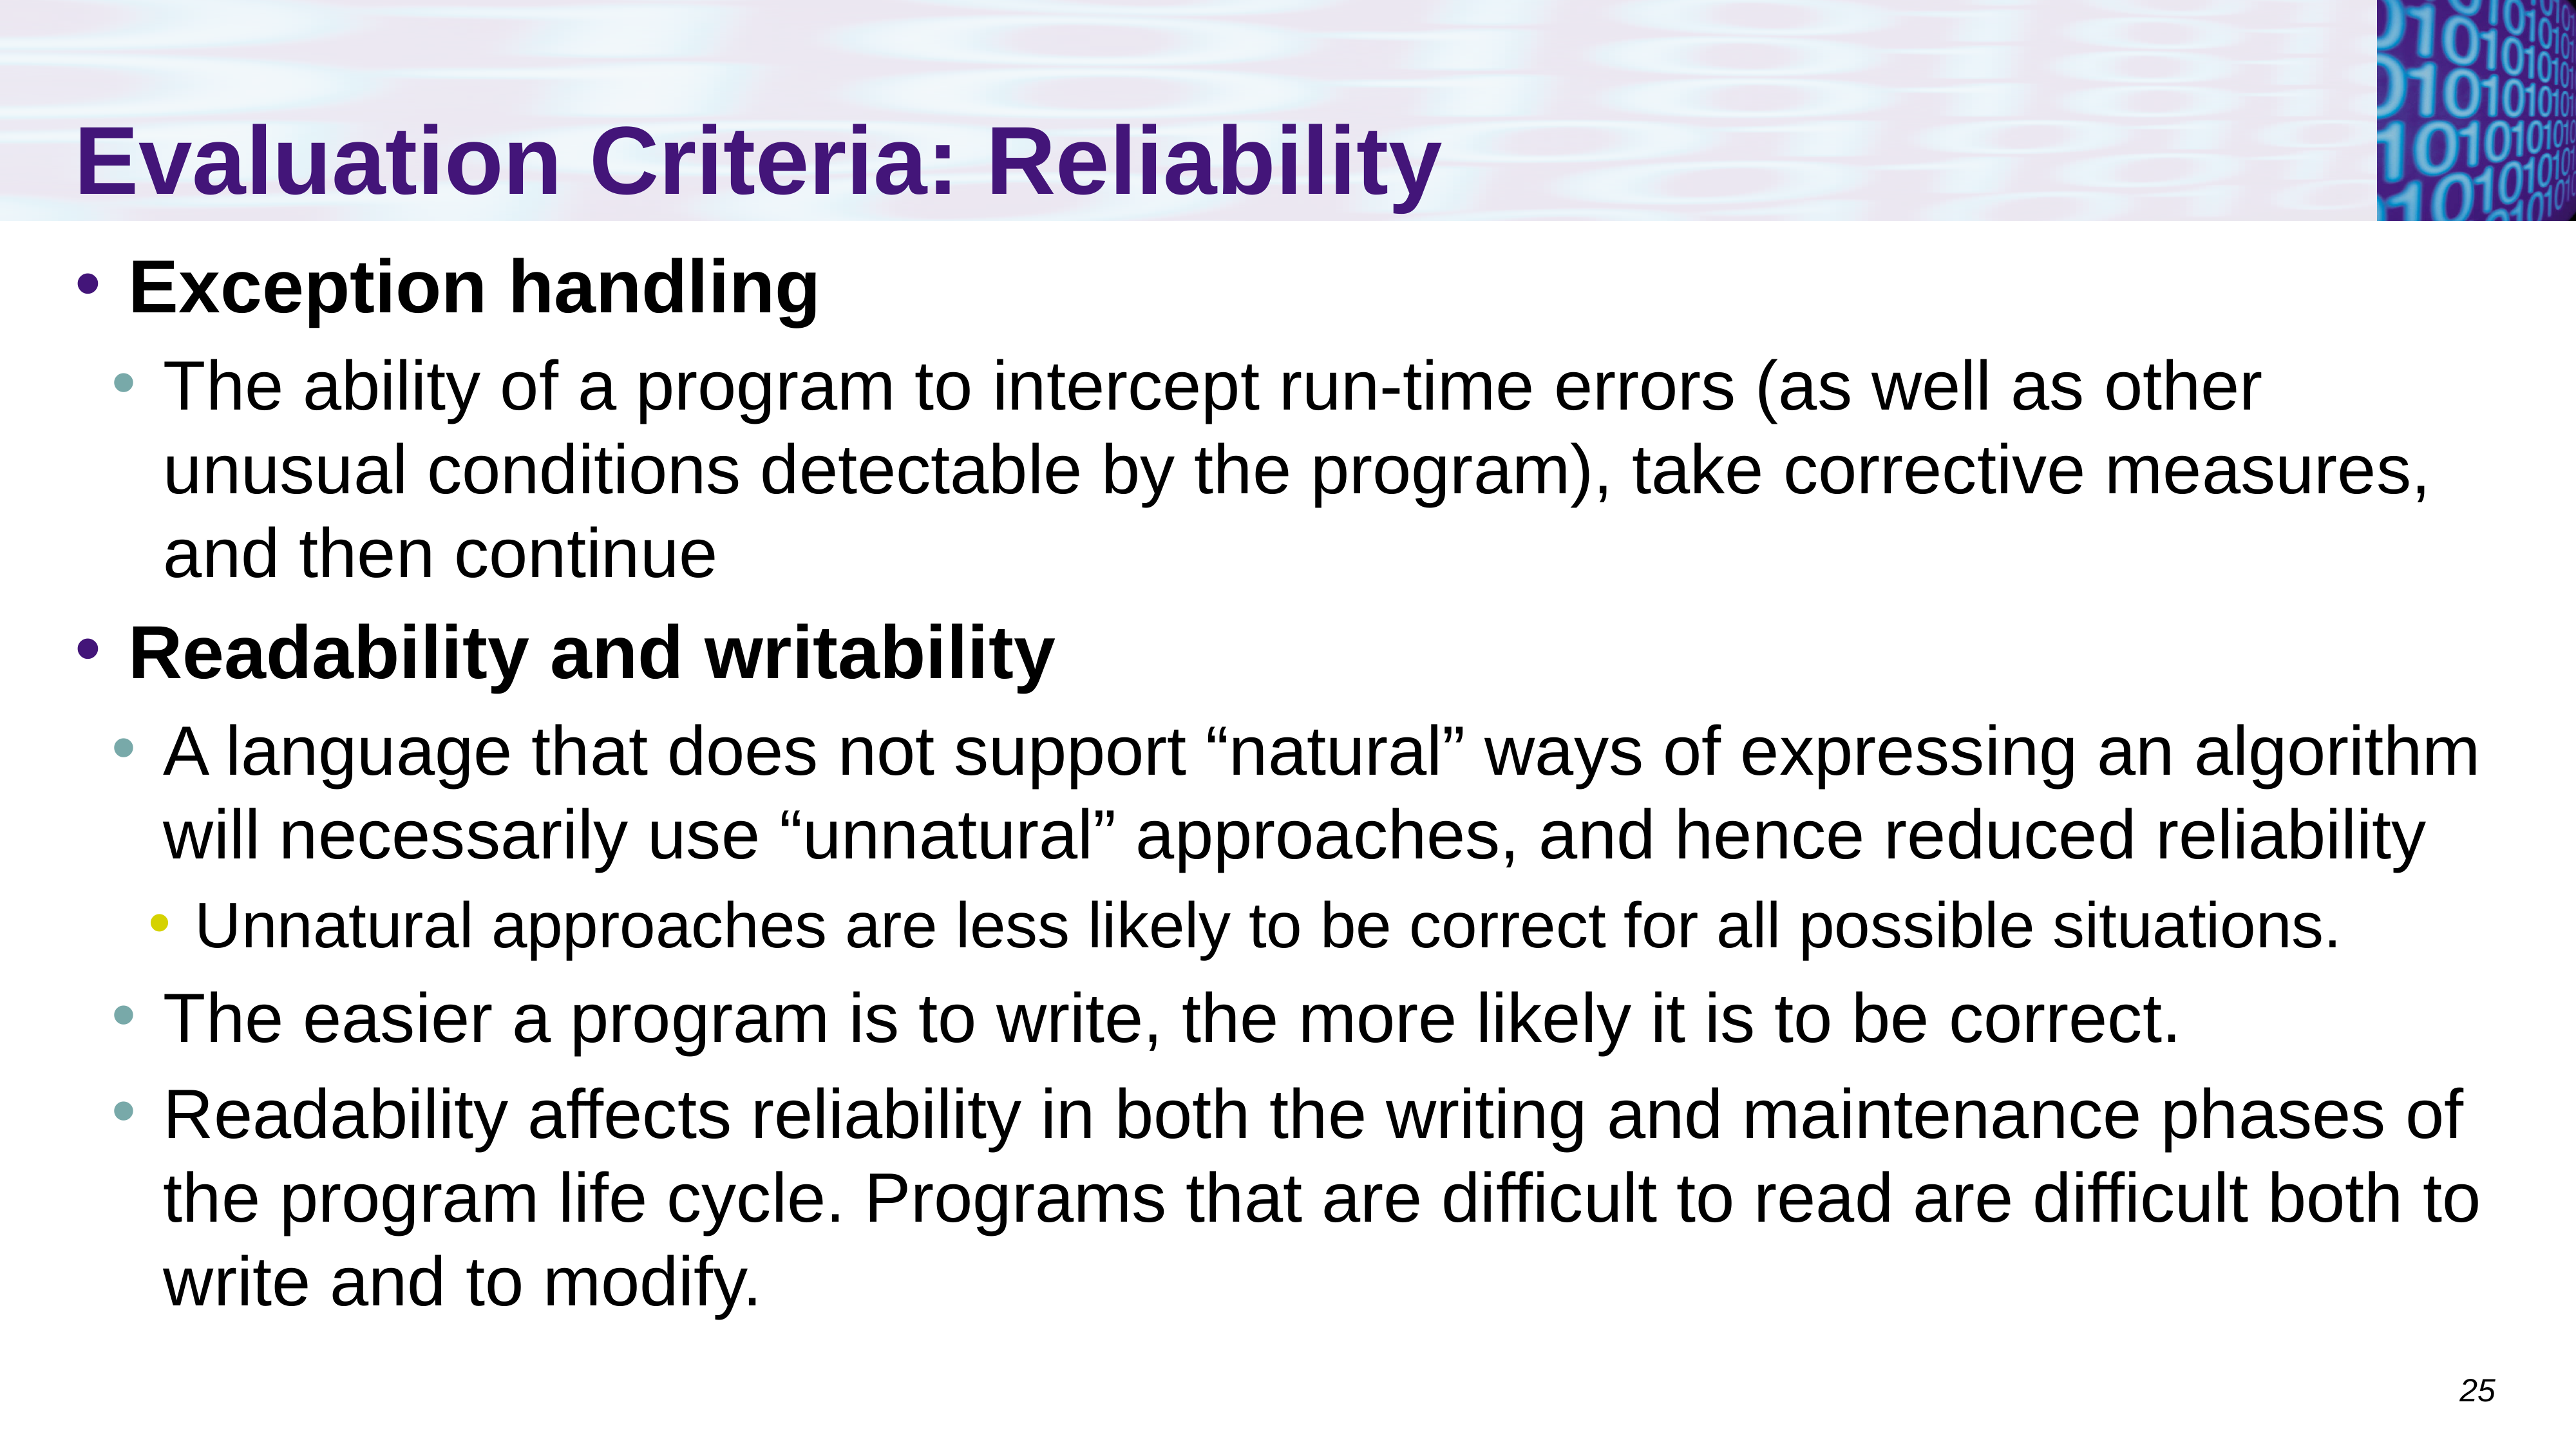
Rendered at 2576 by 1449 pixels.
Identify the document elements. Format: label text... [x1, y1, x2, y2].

list Exception handling The ability of a program to intercept run-time errors (as well as other unusual conditions detectable by the program), take corrective measures, and then continue Readability and writability A language that does not support “natural” ways of expressing an algorithm will necessarily use “unnatural” approaches, and hence reduced reliability Unnatural approaches are less likely to be correct for all possible situations. The easier a program is to write, the more likely it is to be correct. Readability affects reliability in both the writing and maintenance phases of the program life cycle. Programs that are difficult to read are difficult both to write and to modify. [62, 229, 2513, 1354]
slide_number 25 [2451, 1361, 2505, 1414]
picture [2377, 0, 2576, 221]
picture [2377, 201, 2382, 221]
title Evaluation Criteria: Reliability [60, 0, 2344, 222]
